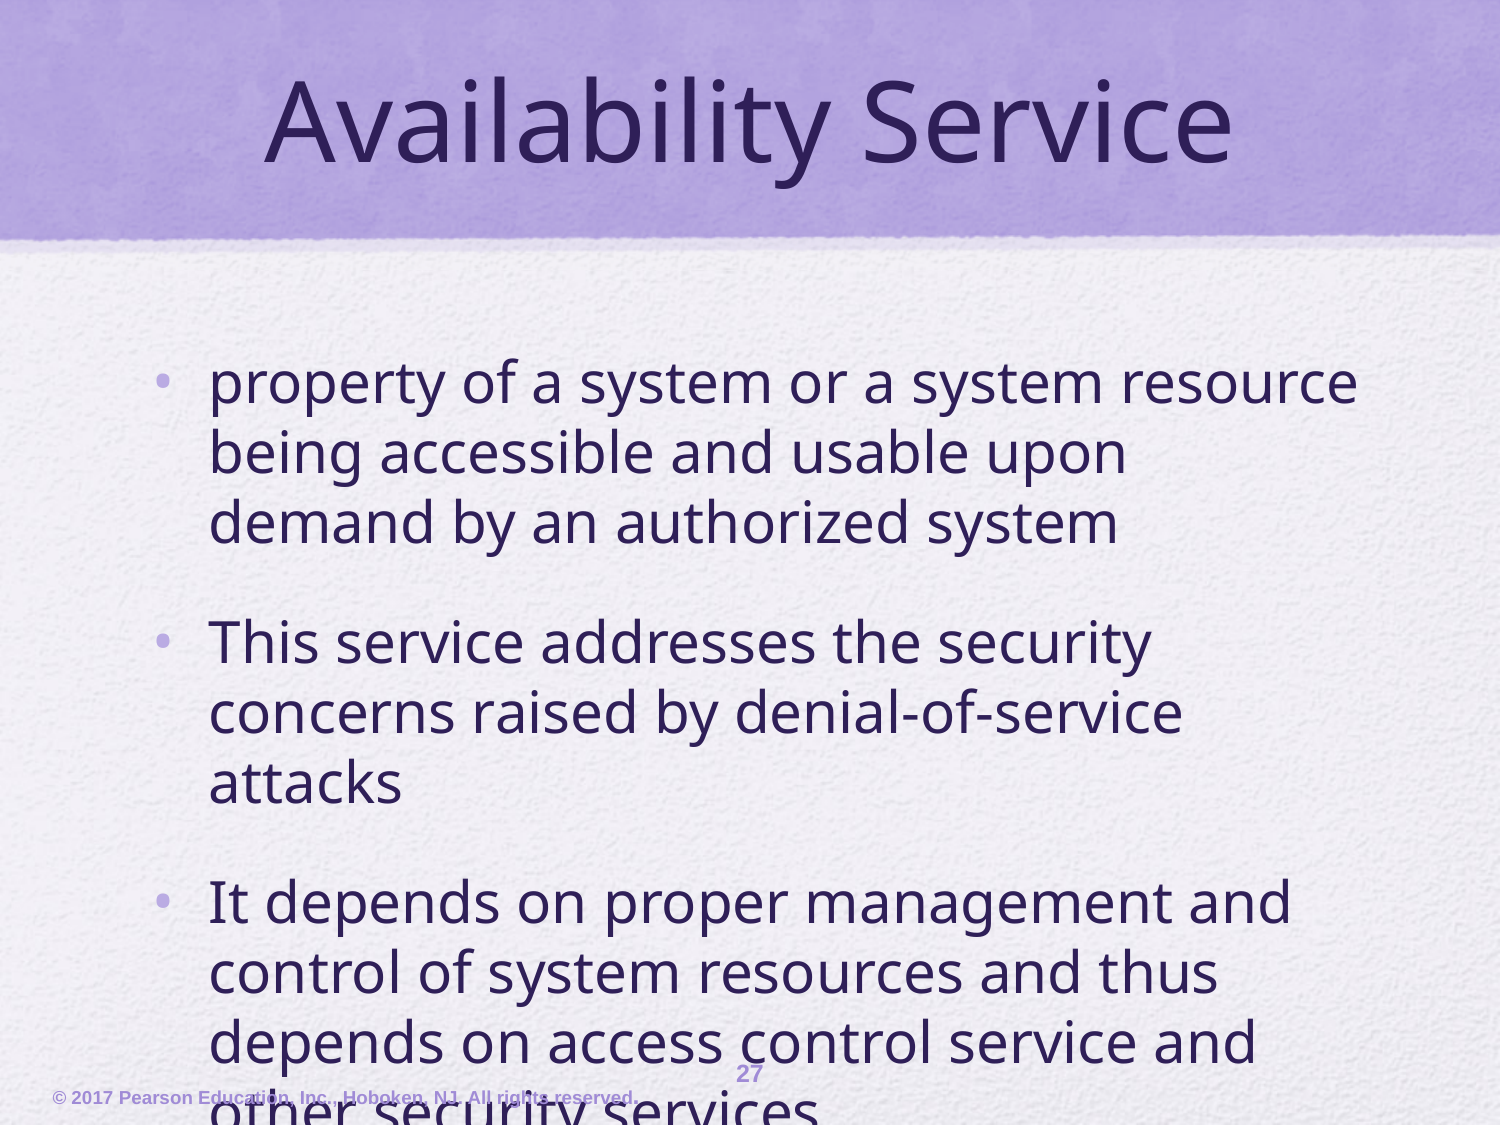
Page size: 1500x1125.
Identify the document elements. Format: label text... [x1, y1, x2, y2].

title Availability Service [129, 6, 1373, 239]
picture [0, 225, 1500, 1125]
footer © 2017 Pearson Education, Inc., Hoboken, NJ. All rights reserved. [37, 1065, 1040, 1125]
slide_number 27 [699, 1042, 800, 1103]
list property of a system or a system resource being accessible and usable upon demand by an authorized system This service addresses the security concerns raised by denial-of-service attacks It depends on proper management and control of system resources and thus depends on access control service and other security services [137, 337, 1380, 1042]
